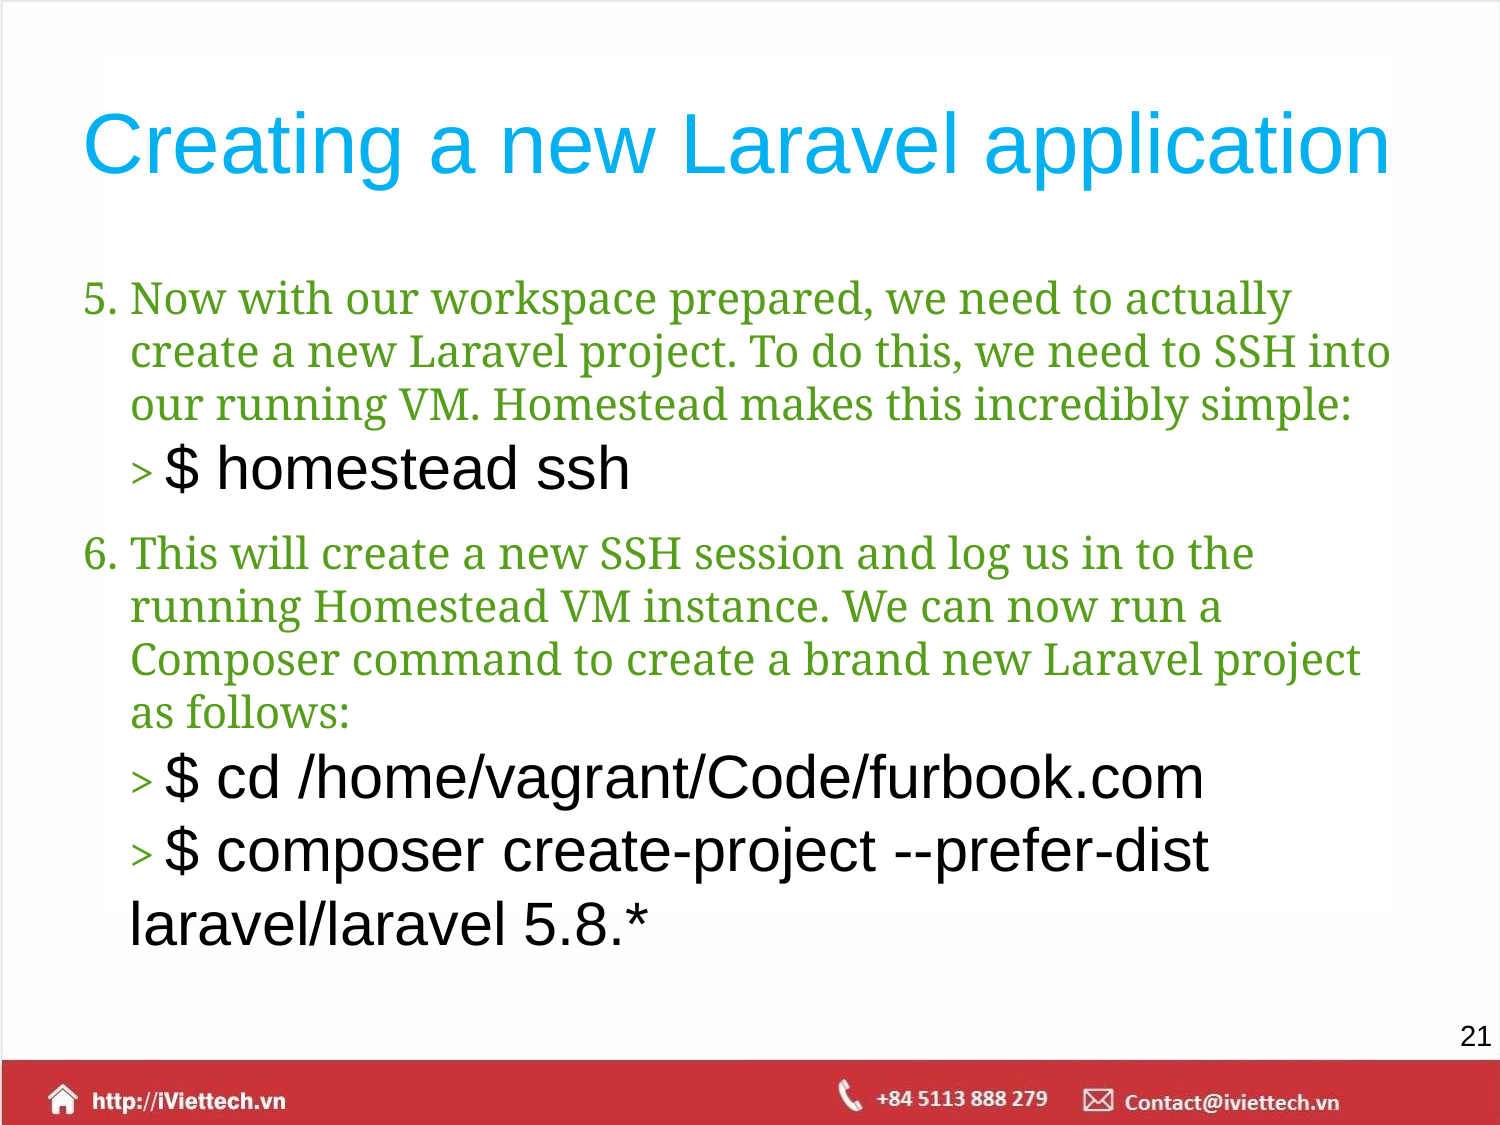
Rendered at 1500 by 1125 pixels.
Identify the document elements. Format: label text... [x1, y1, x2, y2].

list Now with our workspace prepared, we need to actually create a new Laravel project. To do this, we need to SSH into our running VM. Homestead makes this incredibly simple: > $ homestead ssh This will create a new SSH session and log us in to the running Homestead VM instance. We can now run a Composer command to create a brand new Laravel project as follows: > $ cd /home/vagrant/Code/furbook.com > $ composer create-project --prefer-dist laravel/laravel 5.8.* [75, 262, 1425, 1005]
title Creating a new Laravel application [75, 45, 1425, 233]
picture [0, 0, 1500, 1125]
slide_number ‹#› [1450, 1009, 1500, 1125]
